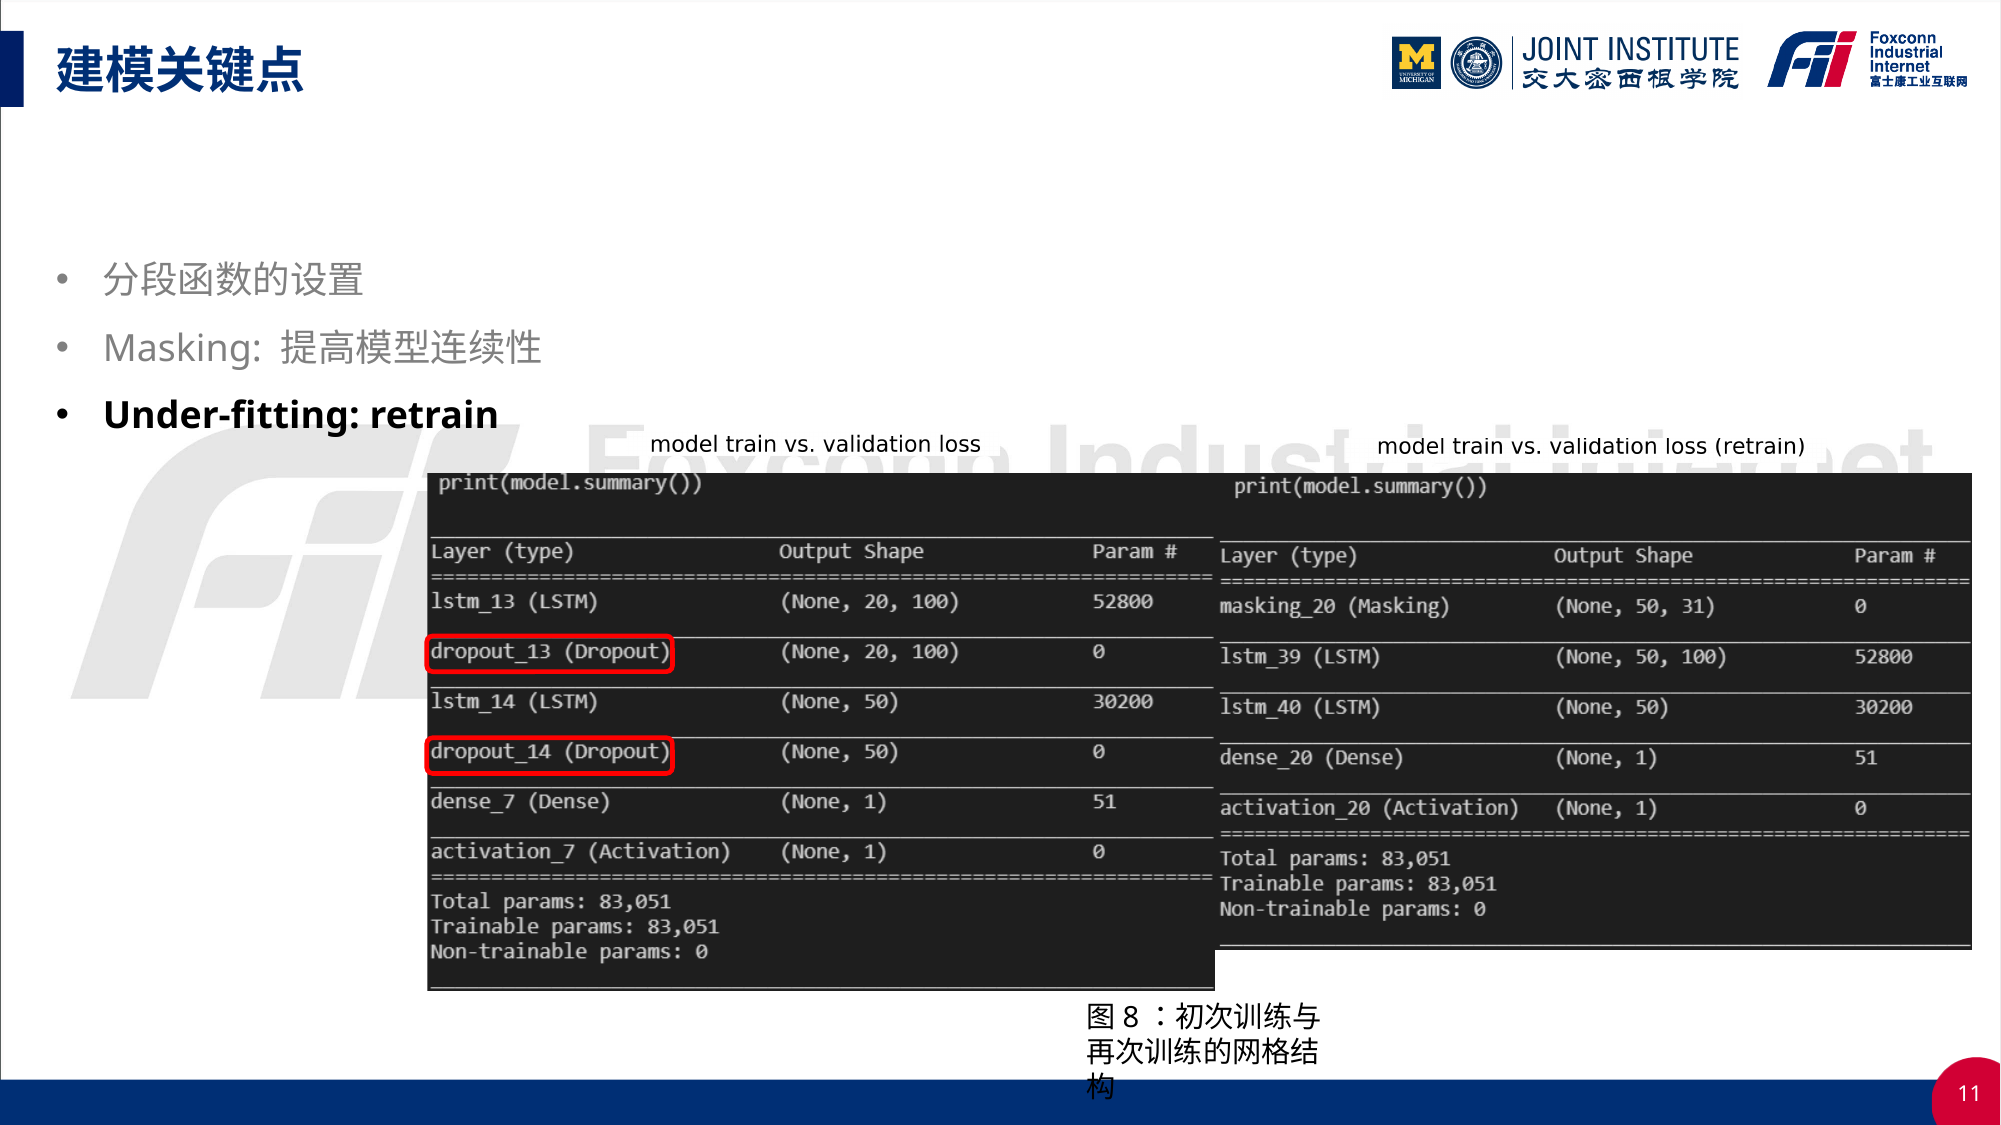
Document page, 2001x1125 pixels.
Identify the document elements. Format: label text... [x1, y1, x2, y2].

title 建模关键点 [41, 31, 1375, 107]
picture [0, 0, 2001, 1125]
slide_number 11 [1939, 1064, 2000, 1125]
text_box 分段函数的设置 Masking: 提高模型连续性 Under-fitting: retrain [41, 226, 1940, 444]
text_box 图8：初次训练与再次训练的网格结构 [1071, 991, 1359, 1111]
